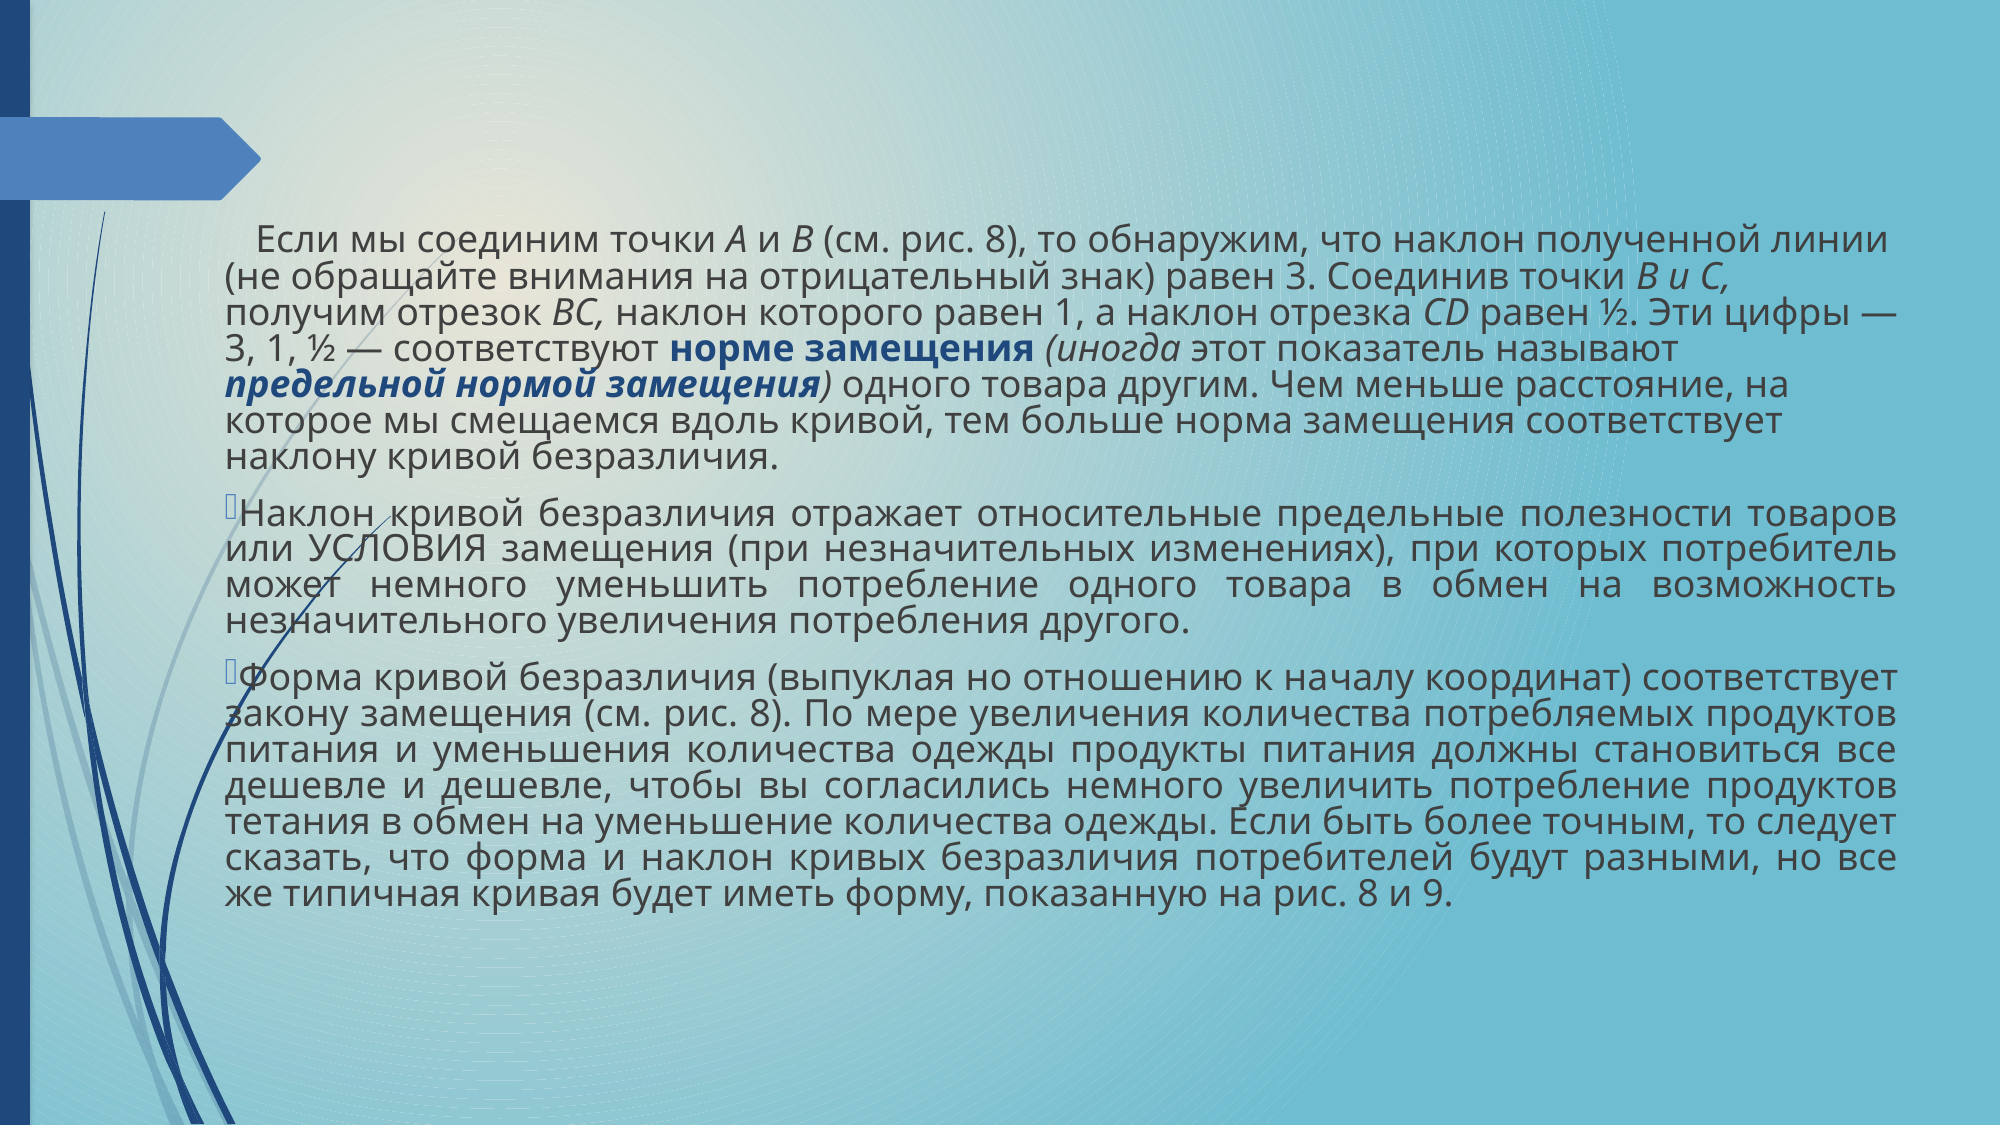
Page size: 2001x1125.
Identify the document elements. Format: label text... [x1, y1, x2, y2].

list Если мы соединим точки A и В (см. рис. 8), то обнаружим, что наклон полученной линии (не обращайте внимания на от­рицательный знак) равен 3. Соединив точки В и С, получим от­резок ВС, наклон которого равен 1, а наклон отрезка CD равен ½. Эти цифры —3, 1, ½ — соответствуют норме замещения (иногда этот показатель называют предельной нормой замещения) одного товара другим. Чем меньше расстояние, на которое мы смеща­емся вдоль кривой, тем больше норма замещения соответству­ет наклону кривой безразличия. Наклон кривой безразличия отражает относительные предельные полезности товаров или УСЛОВИЯ замещения (при не­значительных изменениях), при которых потребитель может немного уменьшить потребление одного товара в обмен на возможность незначительного увеличения потребления другого. Форма кривой безразличия (выпуклая но отношению к на­чалу координат) соответствует закону замещения (см. рис. 8). По мере увеличения количества потребляемых продуктов пи­тания и уменьшения количества одежды продукты питания должны становиться все дешевле и дешевле, чтобы вы согласи­лись немного увеличить потребление продуктов тетания в об­мен на уменьшение количества одежды. Если быть более точным, то следует сказать, что форма и наклон кривых безразли­чия потребителей будут разными, но все же типичная кривая будет иметь форму, показанную на рис. 8 и 9. [209, 215, 1914, 1125]
